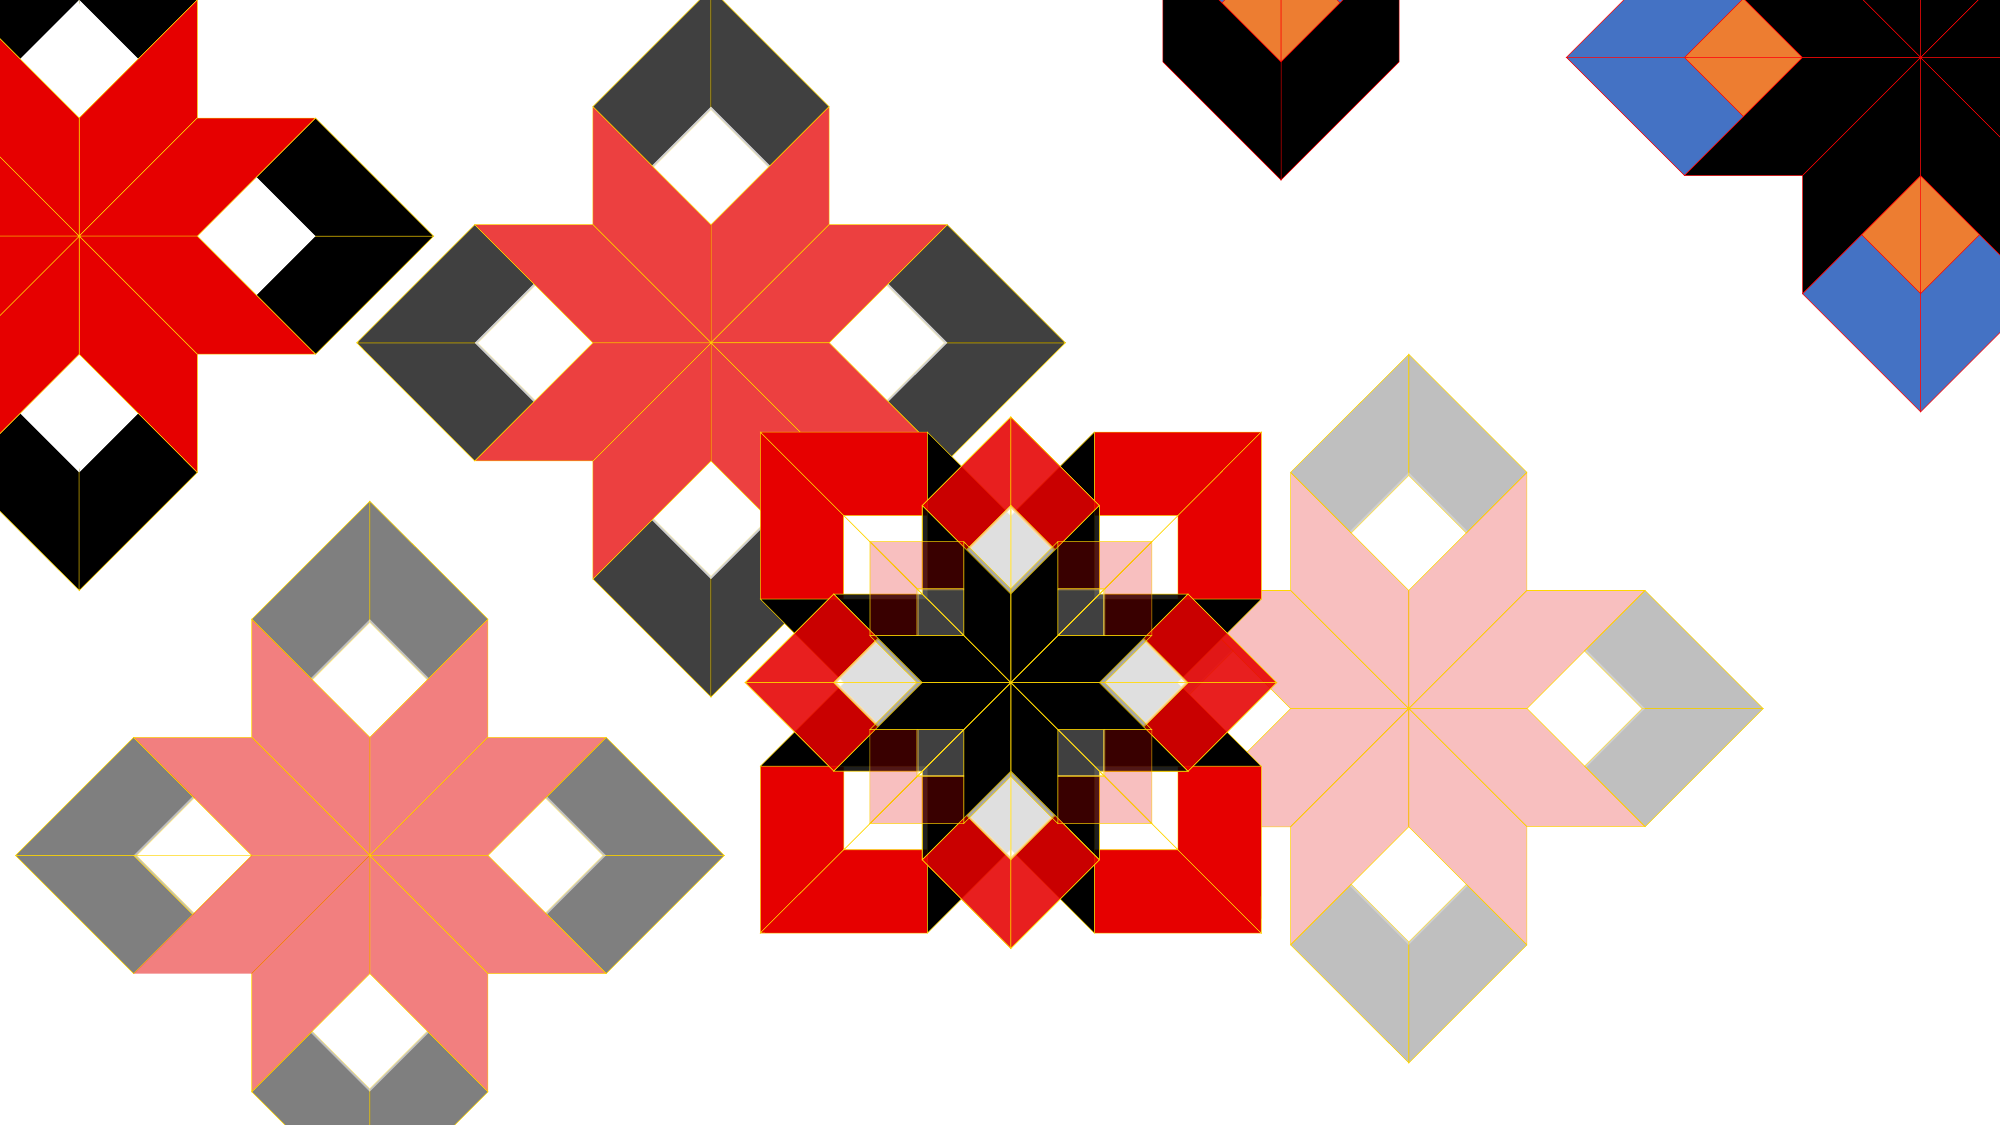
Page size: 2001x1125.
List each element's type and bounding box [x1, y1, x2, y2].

text_box [1162, 0, 1400, 181]
text_box [1054, 354, 1764, 1063]
text_box [1566, 0, 2000, 412]
text_box [656, 328, 1366, 1037]
text_box [356, 0, 1066, 501]
text_box [15, 501, 725, 1125]
text_box [0, 0, 356, 591]
